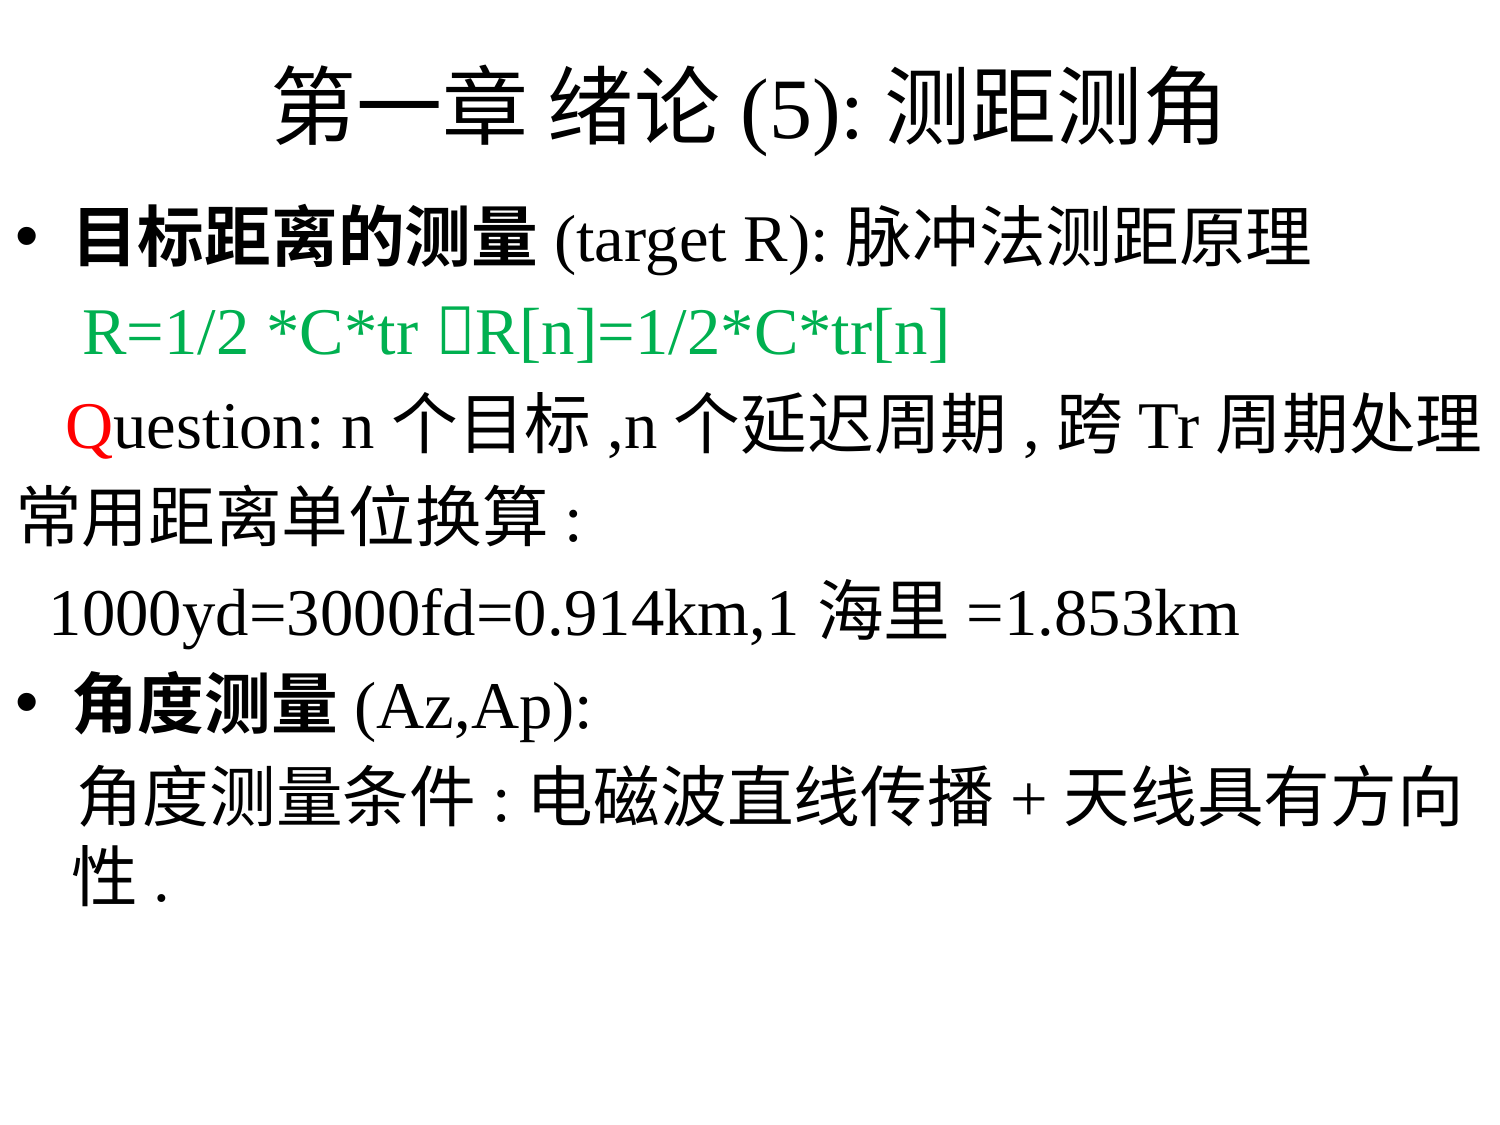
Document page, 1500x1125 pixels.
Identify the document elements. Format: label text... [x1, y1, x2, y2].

list 目标距离的测量(target R):脉冲法测距原理 R=1/2 *C*tr R[n]=1/2*C*tr[n] Question: n个目标,n个延迟周期,跨Tr周期处理. 常用距离单位换算: 1000yd=3000fd=0.914km,1海里=1.853km 角度测量(Az,Ap): 角度测量条件:电磁波直线传播+天线具有方向性. [0, 187, 1500, 1125]
title 第一章 绪论(5):测距测角 [75, 45, 1425, 164]
